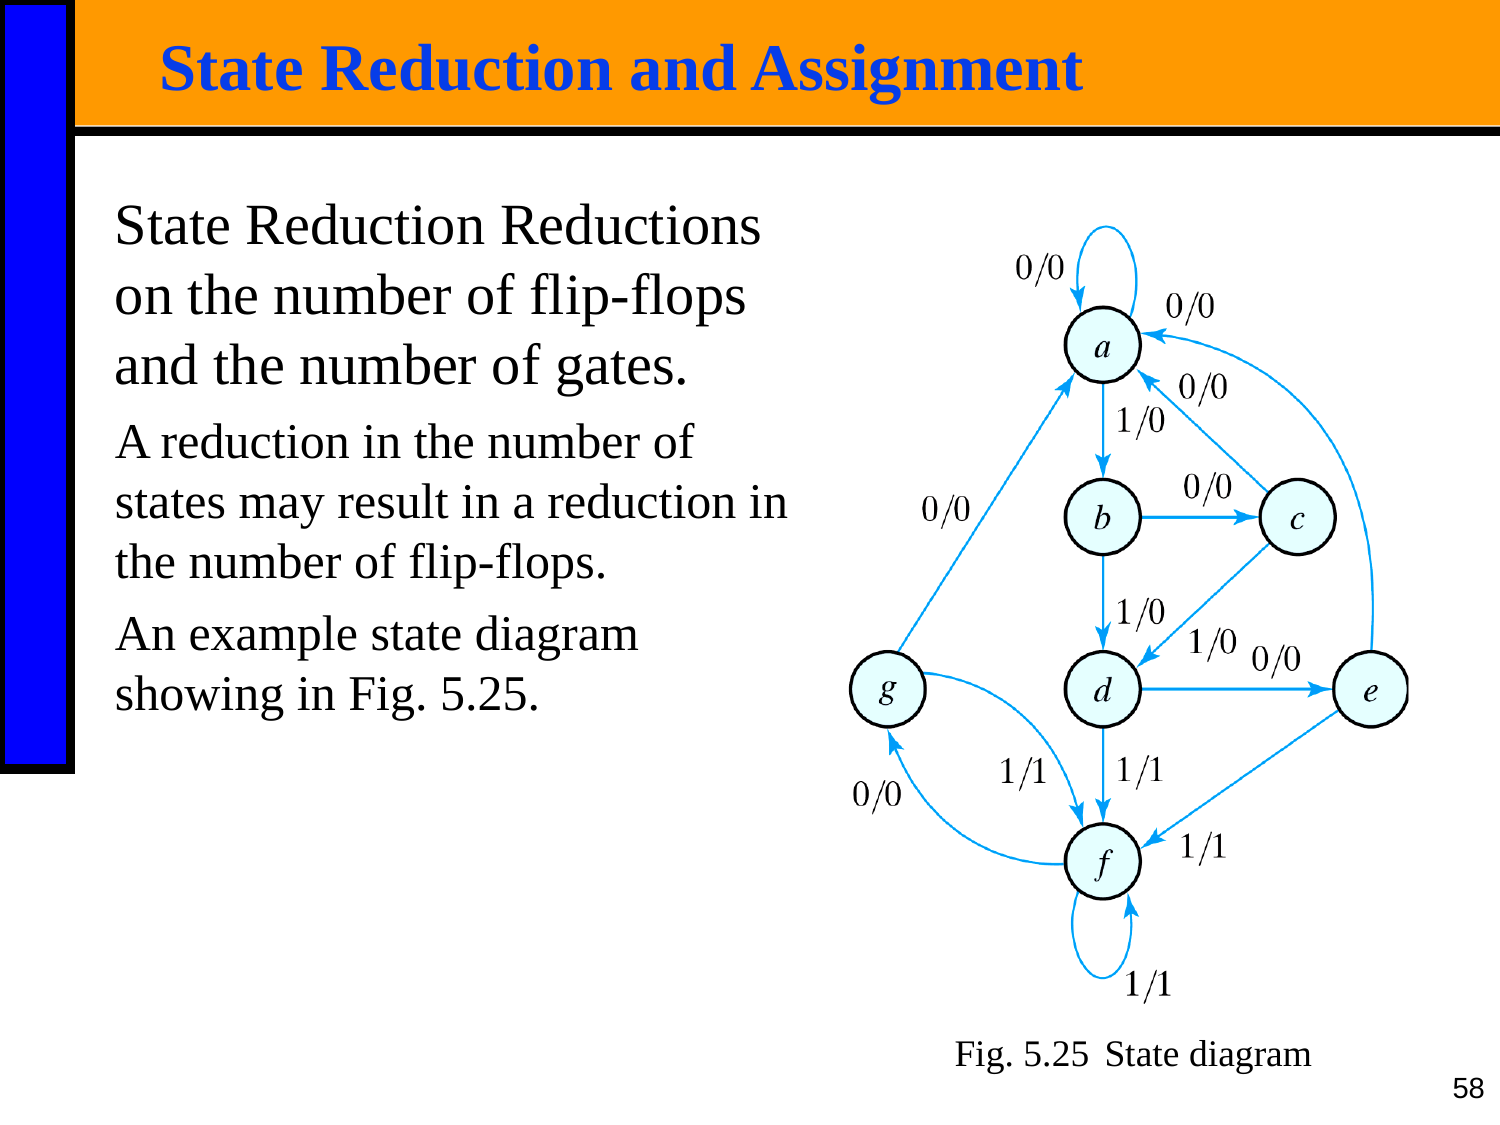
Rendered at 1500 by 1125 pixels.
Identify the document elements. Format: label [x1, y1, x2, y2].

picture [831, 220, 1431, 1006]
title [158, 0, 1460, 165]
list [99, 178, 813, 832]
text_box [931, 1021, 1336, 1082]
slide_number [1303, 1064, 1500, 1113]
